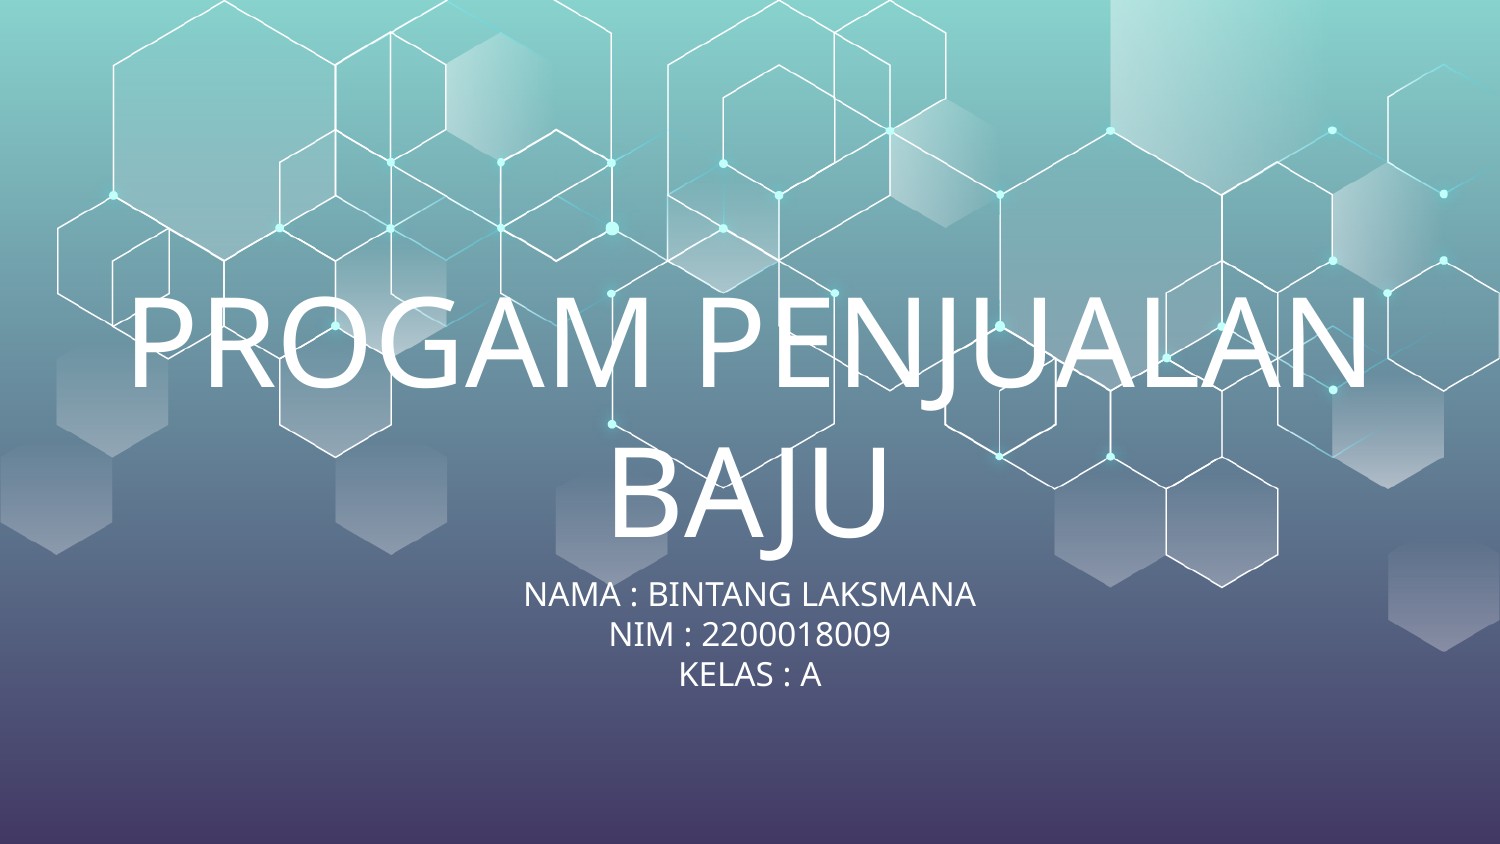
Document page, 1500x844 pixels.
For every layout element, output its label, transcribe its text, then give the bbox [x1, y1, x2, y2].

subtitle NAMA : BINTANG LAKSMANA NIM : 2200018009 KELAS : A [75, 558, 1425, 627]
title PROGAM PENJUALAN BAJU [75, 370, 1425, 454]
picture [0, 0, 1500, 652]
